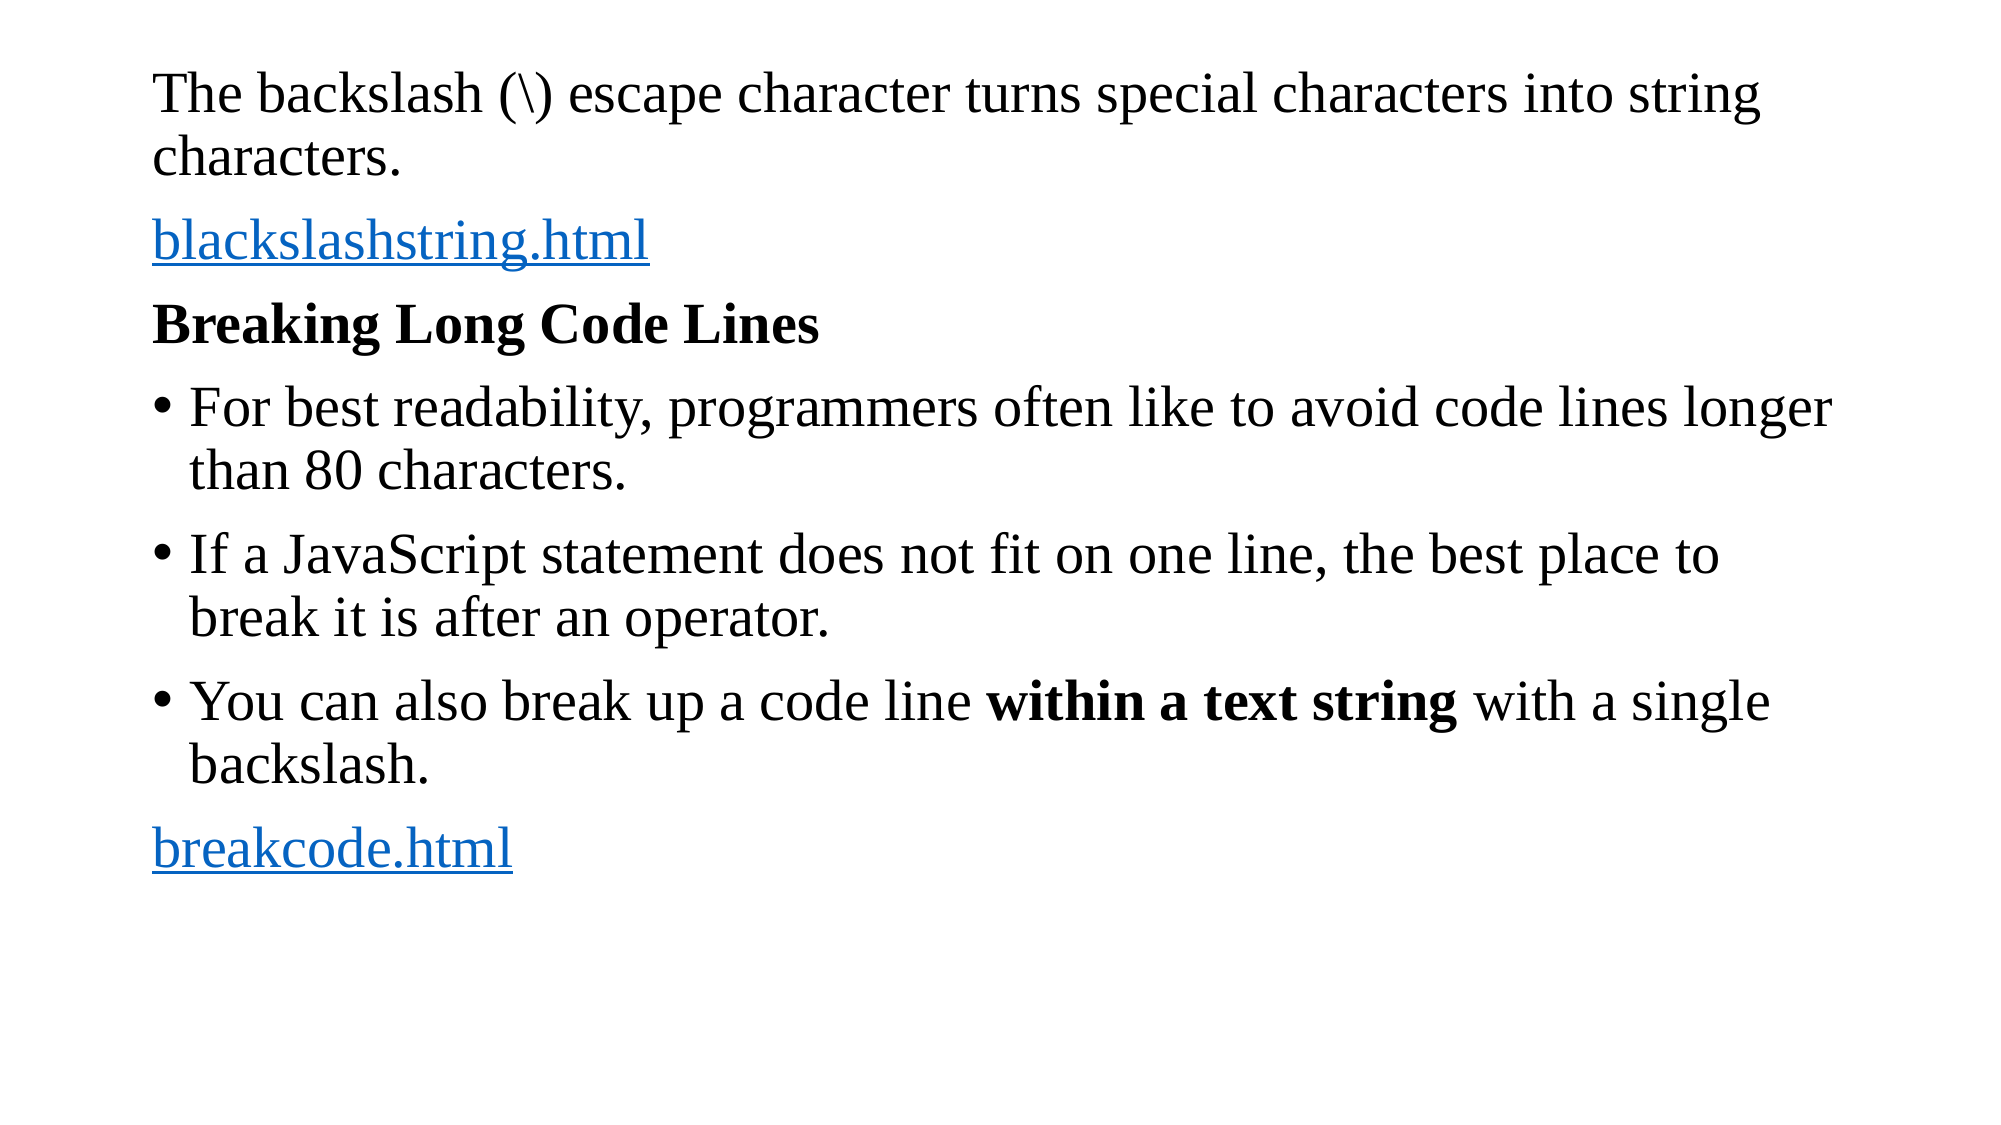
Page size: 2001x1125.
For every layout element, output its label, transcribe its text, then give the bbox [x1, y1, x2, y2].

list The backslash (\) escape character turns special characters into string characters. blackslashstring.html Breaking Long Code Lines For best readability, programmers often like to avoid code lines longer than 80 characters. If a JavaScript statement does not fit on one line, the best place to break it is after an operator. You can also break up a code line within a text string with a single backslash. breakcode.html [137, 54, 1863, 1014]
